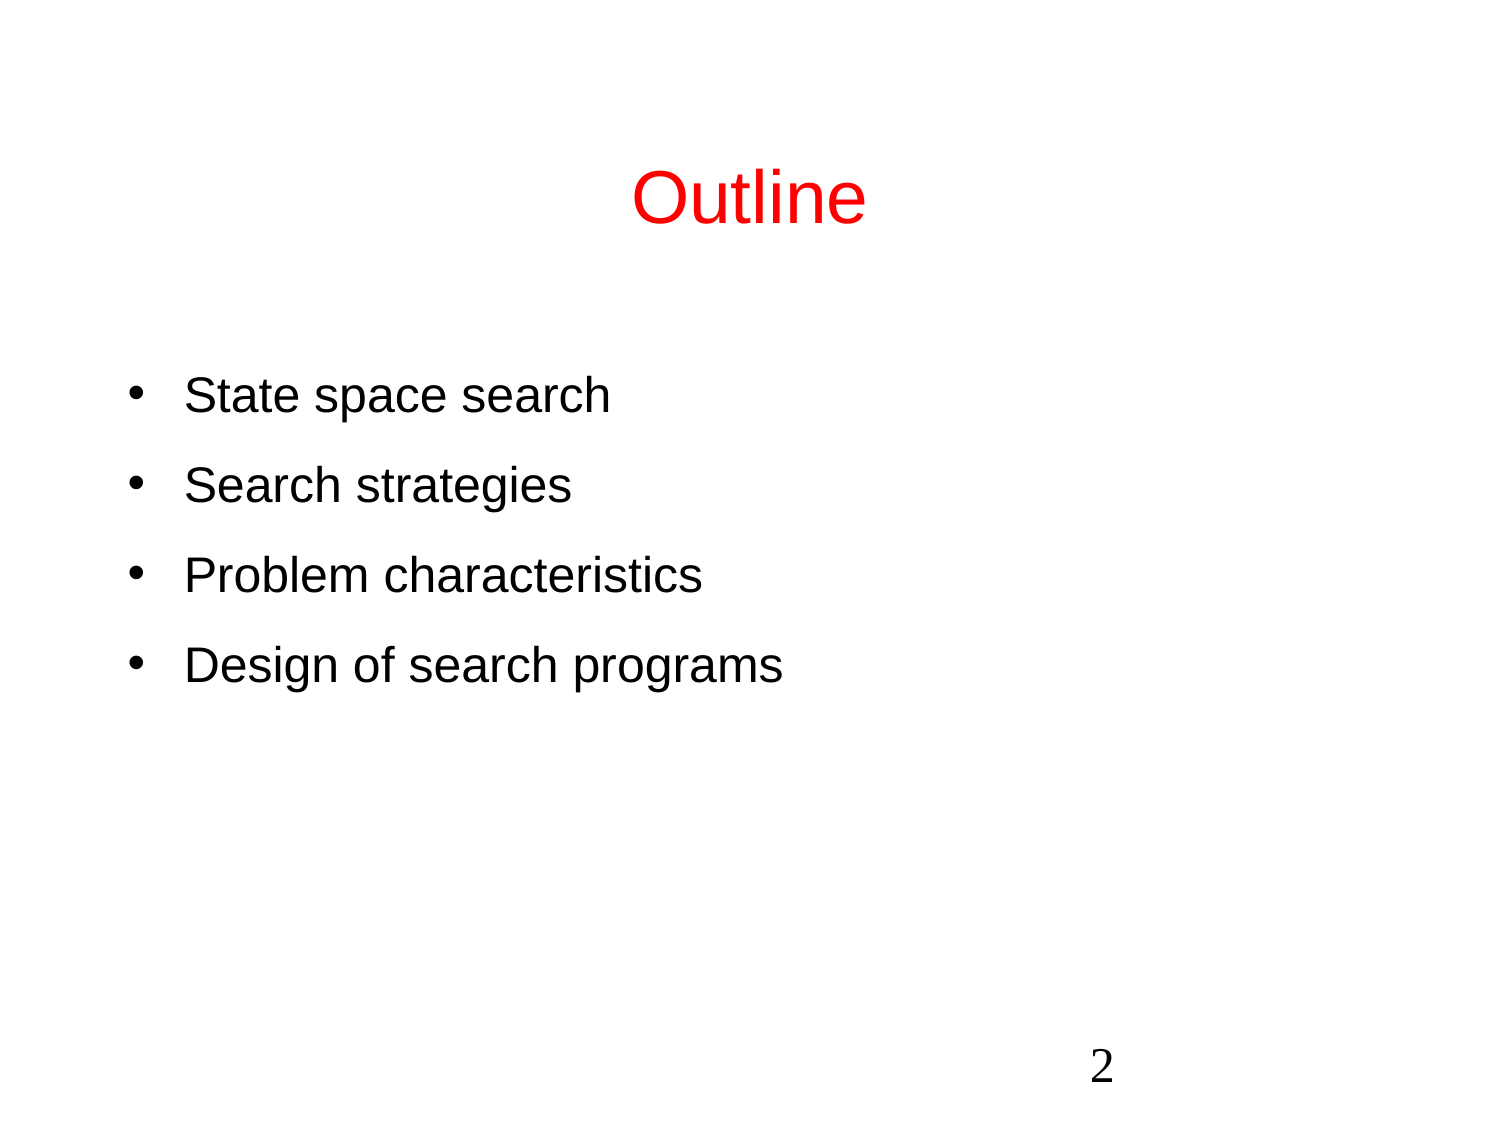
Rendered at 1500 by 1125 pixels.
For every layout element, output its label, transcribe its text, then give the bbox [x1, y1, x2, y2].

slide_number ‹#› [1074, 1025, 1388, 1100]
title Outline [112, 99, 1388, 288]
list State space search Search strategies Problem characteristics Design of search programs [112, 324, 1388, 1000]
